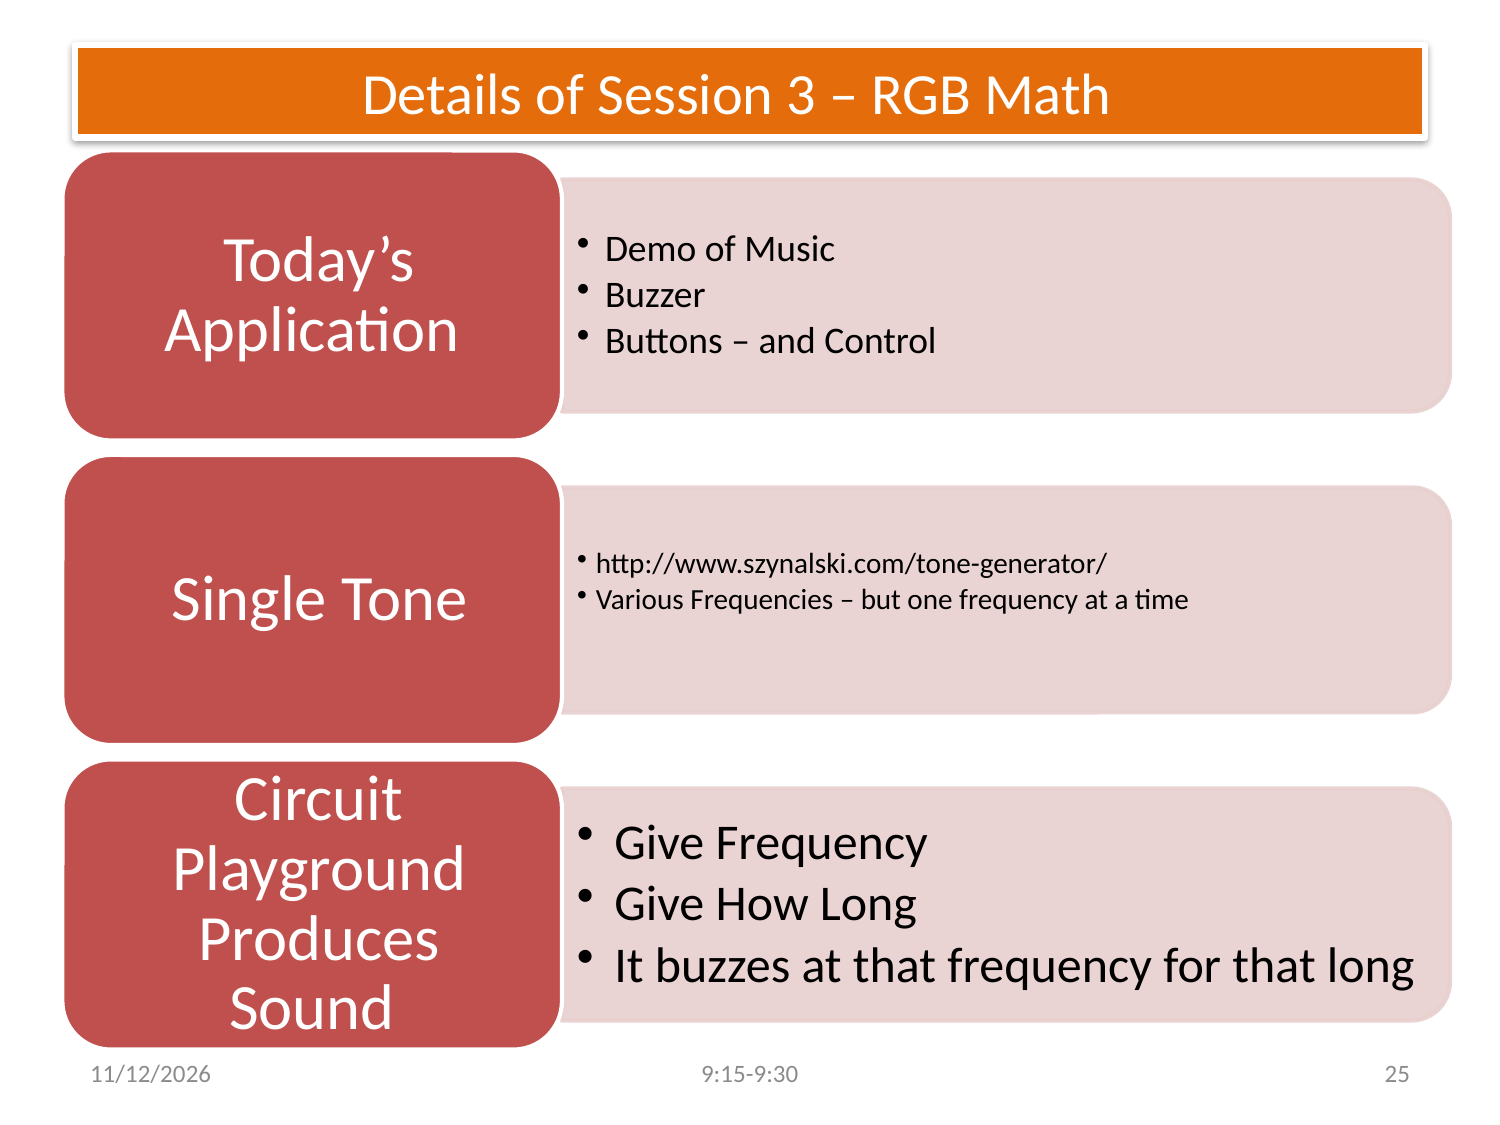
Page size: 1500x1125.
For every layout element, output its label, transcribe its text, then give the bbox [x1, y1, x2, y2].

title Details of Session 3 – RGB Math [72, 42, 1428, 141]
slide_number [75, 1059, 425, 1103]
footer 9:15-9:30 [512, 1059, 988, 1103]
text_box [62, 149, 1451, 1051]
slide_number 25 [1074, 1059, 1425, 1103]
